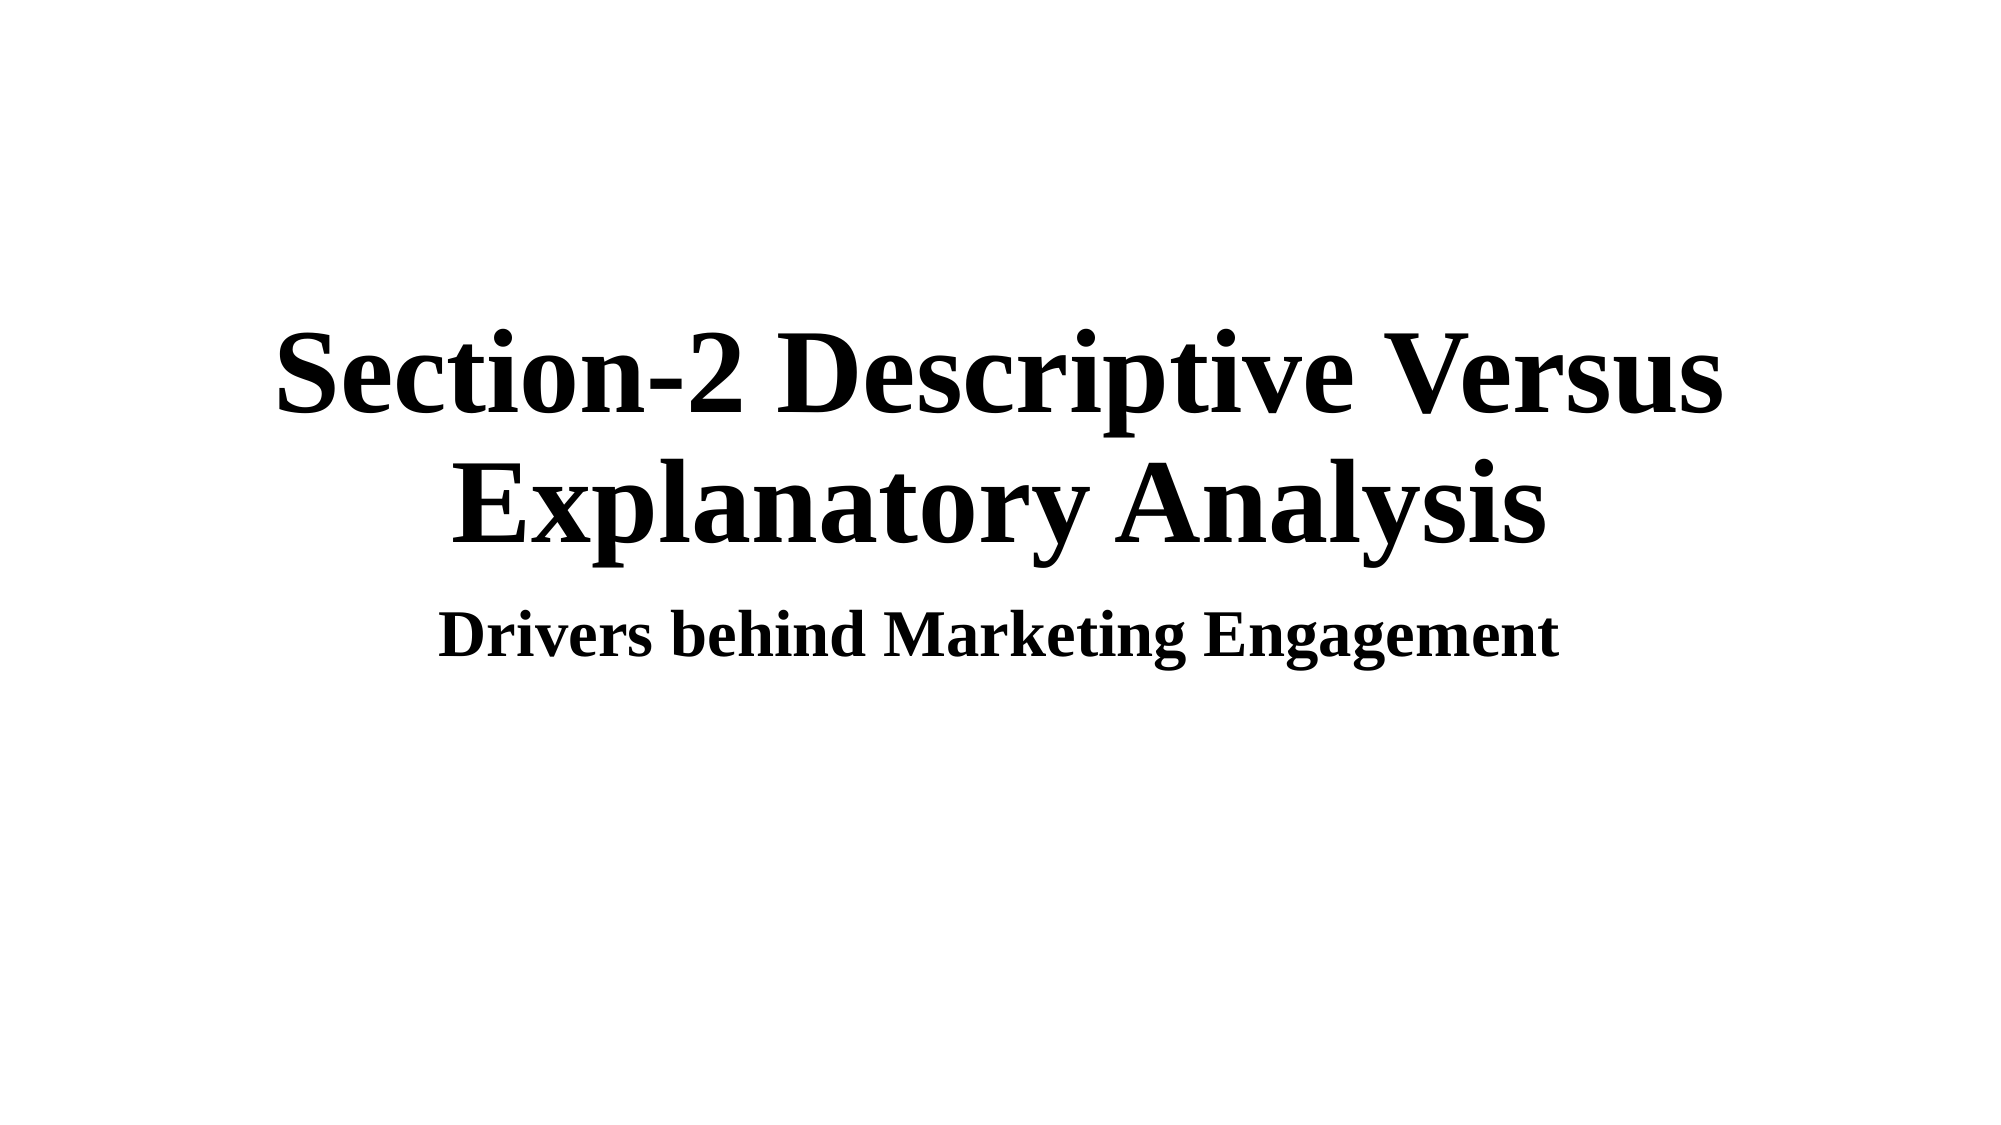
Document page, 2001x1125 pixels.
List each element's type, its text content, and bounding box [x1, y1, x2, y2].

title Section-2 Descriptive Versus Explanatory Analysis [249, 184, 1750, 576]
subtitle Drivers behind Marketing Engagement [249, 590, 1750, 863]
